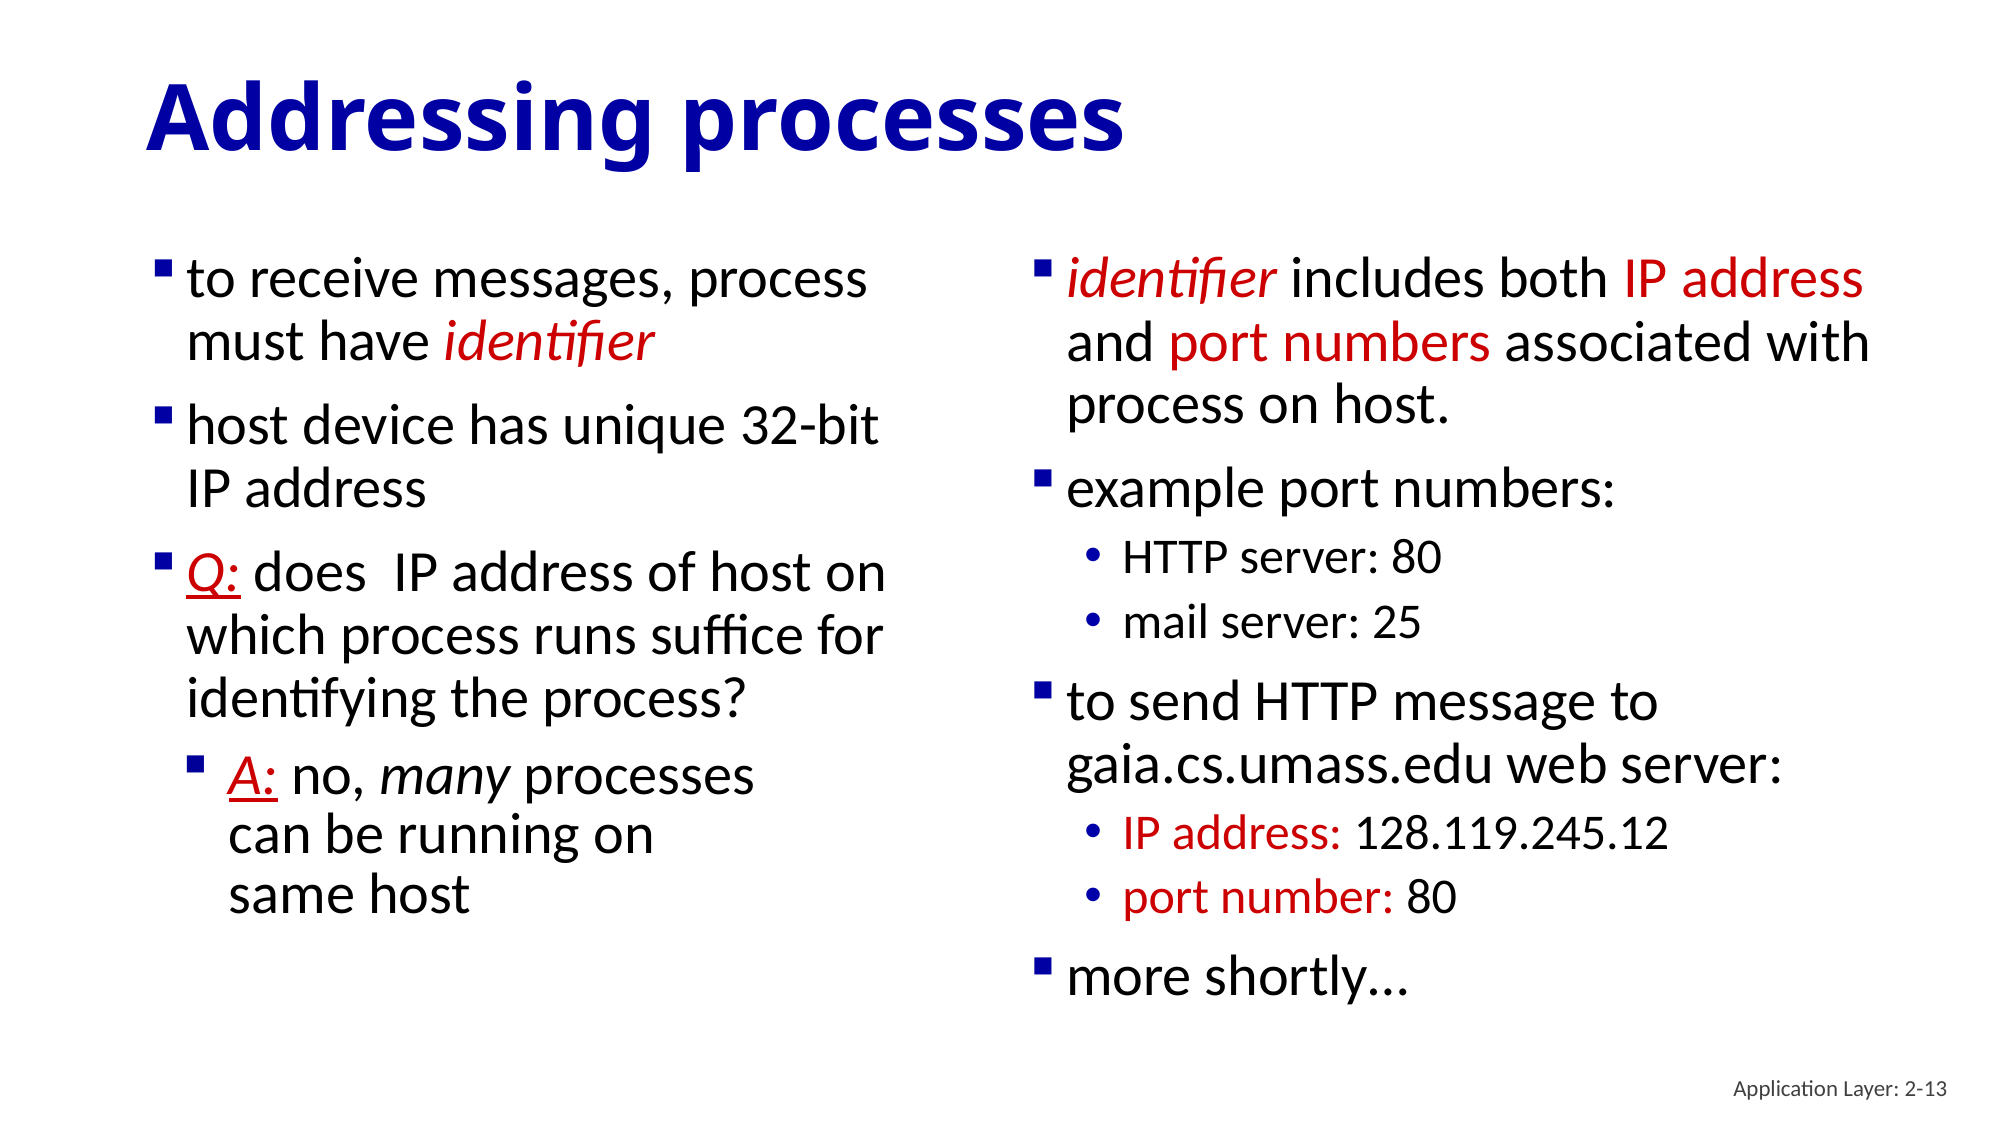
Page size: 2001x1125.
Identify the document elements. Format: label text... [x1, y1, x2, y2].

text_box identifier includes both IP address and port numbers associated with process on host. example port numbers: HTTP server: 80 mail server: 25 to send HTTP message to gaia.cs.umass.edu web server: IP address: 128.119.245.12 port number: 80 more shortly… [993, 240, 1908, 1097]
slide_number Application Layer: 2-13 [1512, 1056, 1963, 1117]
text_box A: no, many processes can be running on same host [92, 739, 800, 915]
title Addressing processes [131, 47, 1856, 195]
text_box to receive messages, process must have identifier host device has unique 32-bit IP address Q: does IP address of host on which process runs suffice for identifying the process? [113, 240, 929, 1003]
